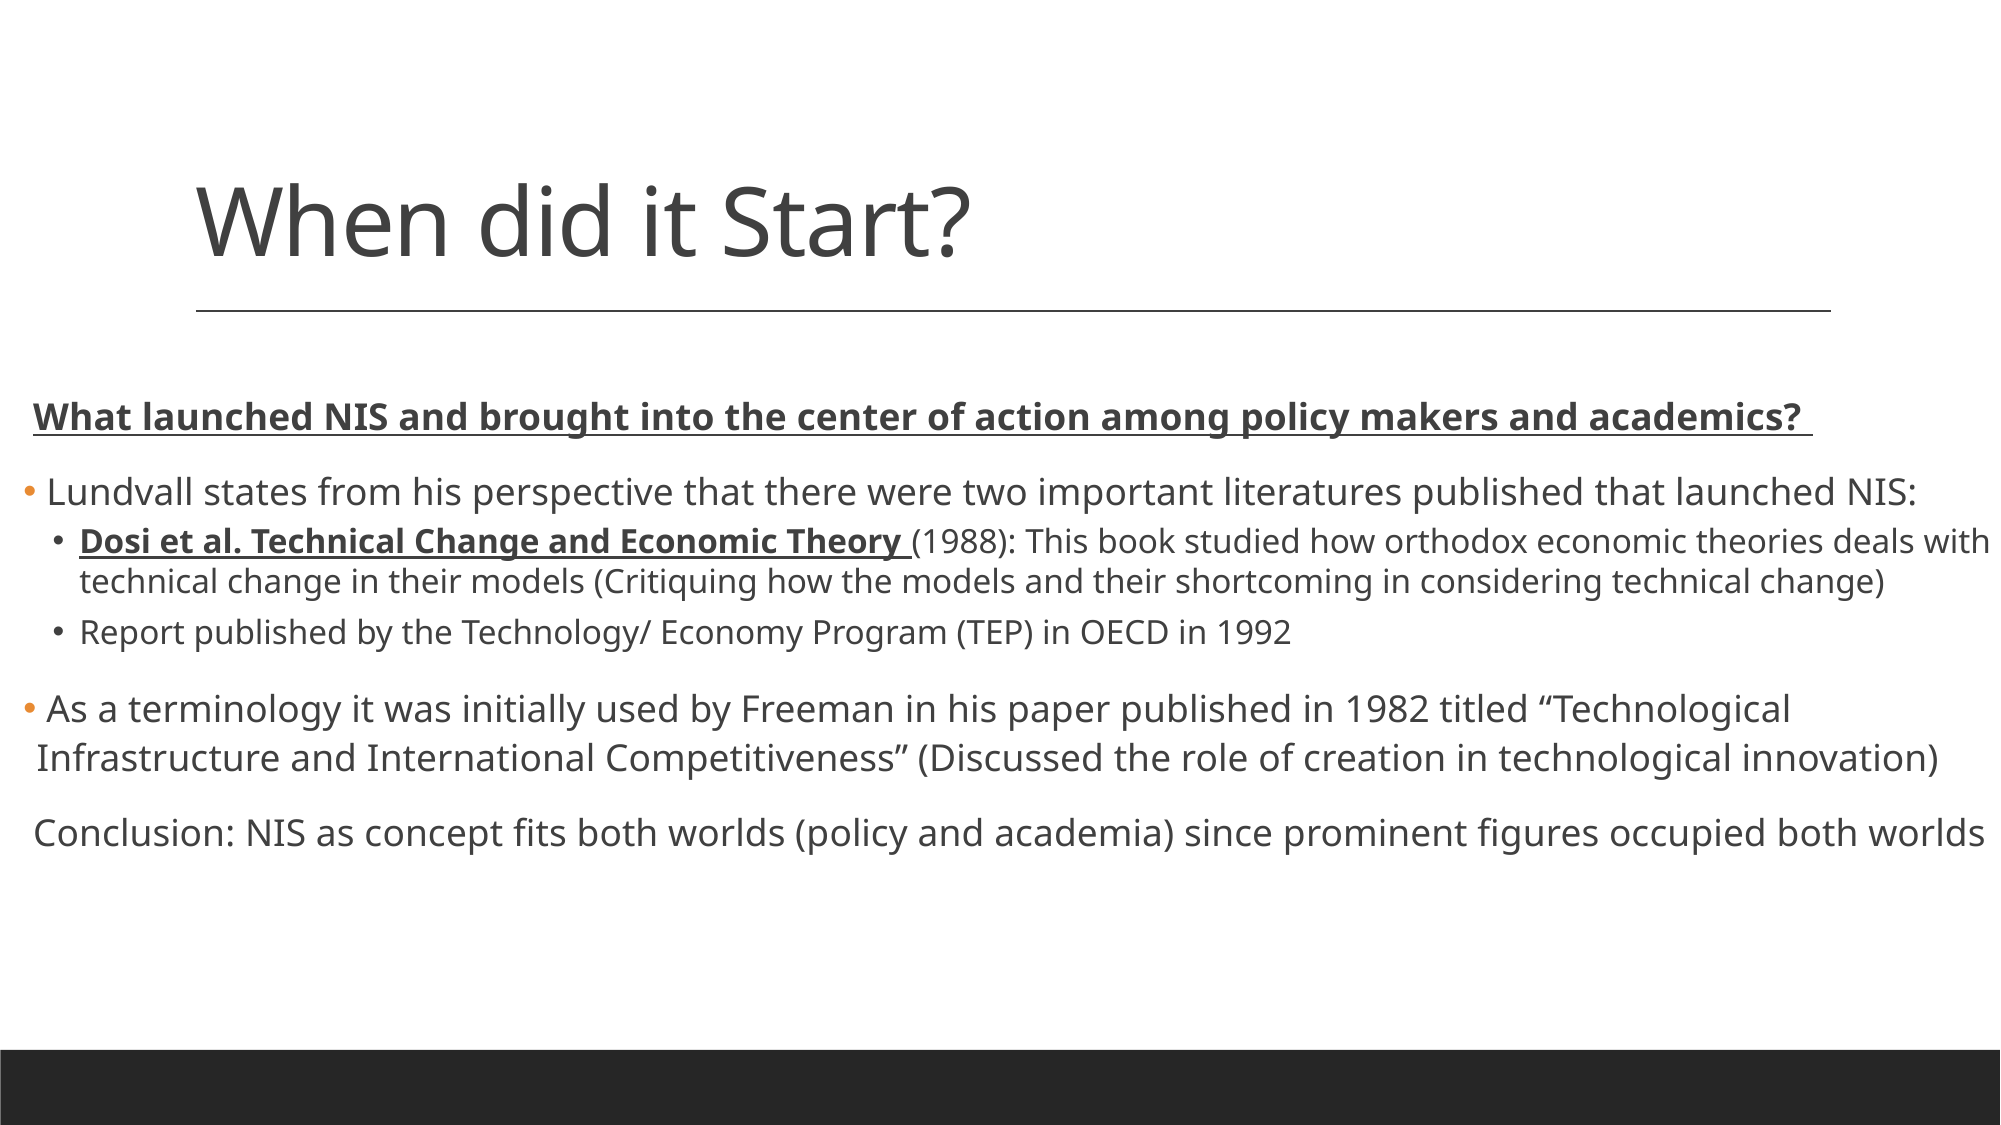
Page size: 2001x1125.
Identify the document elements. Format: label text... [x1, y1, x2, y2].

list What launched NIS and brought into the center of action among policy makers and academics? Lundvall states from his perspective that there were two important literatures published that launched NIS: Dosi et al. Technical Change and Economic Theory (1988): This book studied how orthodox economic theories deals with technical change in their models (Critiquing how the models and their shortcoming in considering technical change) Report published by the Technology/ Economy Program (TEP) in OECD in 1992 As a terminology it was initially used by Freeman in his paper published in 1982 titled “Technological Infrastructure and International Competitiveness” (Discussed the role of creation in technological innovation) Conclusion: NIS as concept fits both worlds (policy and academia) since prominent figures occupied both worlds [23, 381, 2000, 1023]
title When did it Start? [180, 47, 1830, 285]
